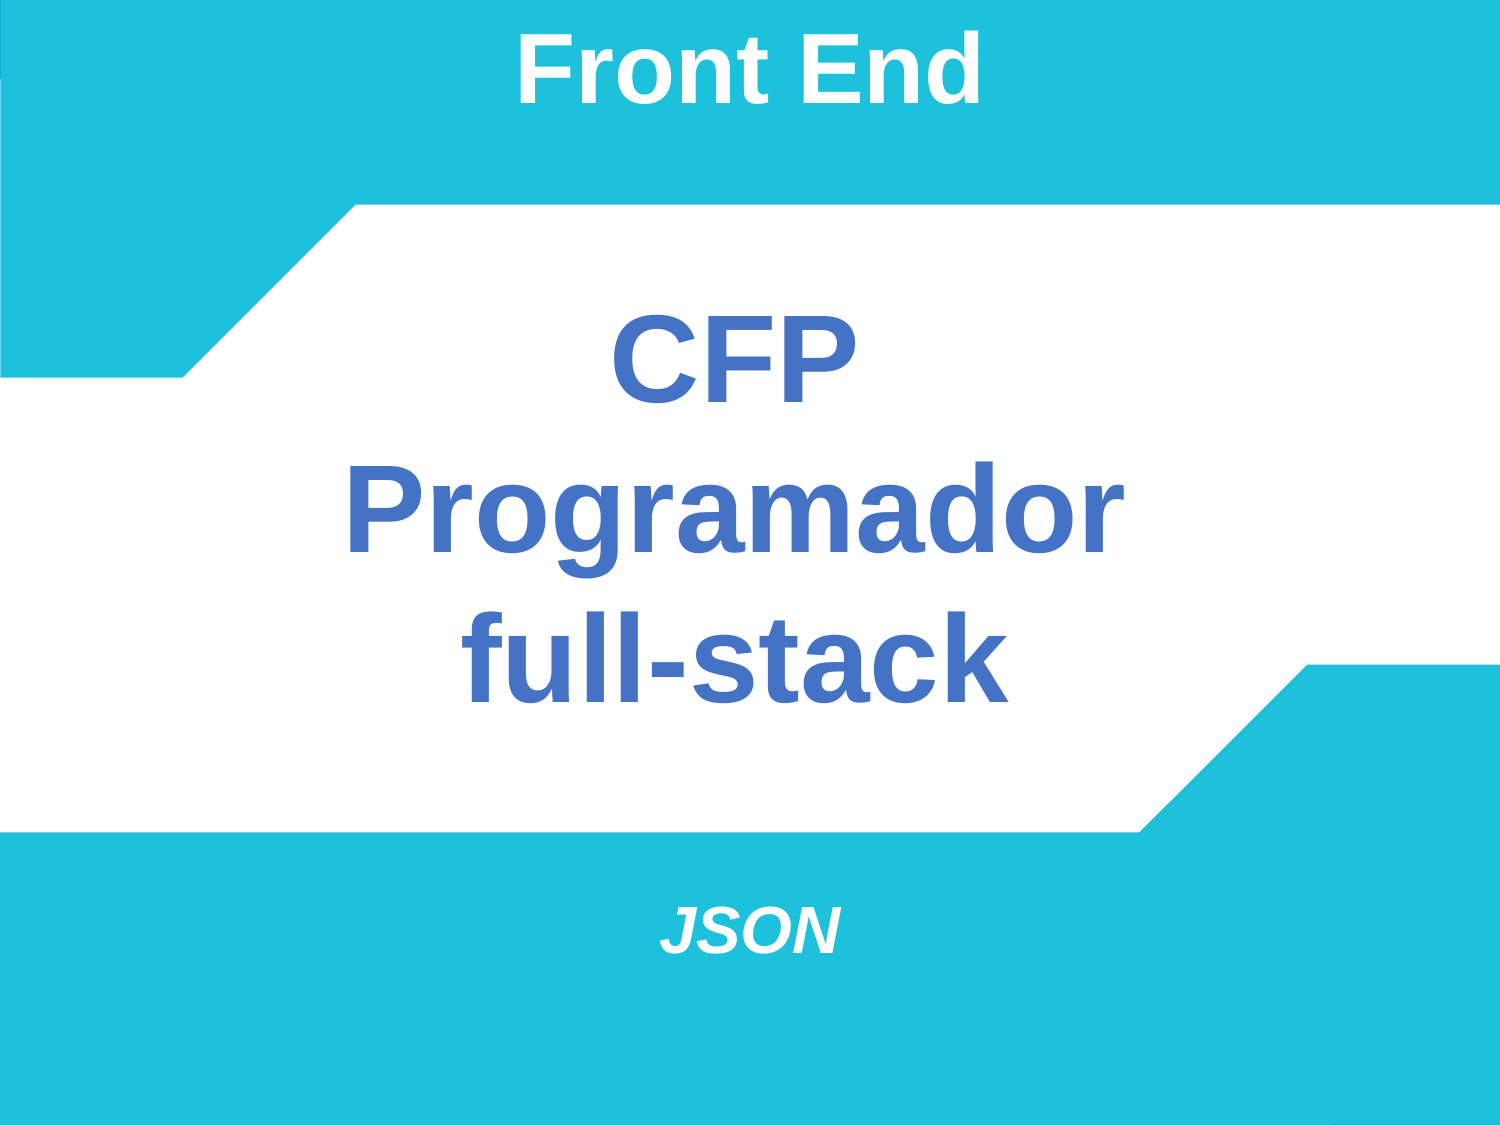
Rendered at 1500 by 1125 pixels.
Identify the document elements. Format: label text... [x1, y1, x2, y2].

title Front End [15, 0, 1486, 133]
subtitle JSON [0, 888, 1500, 979]
